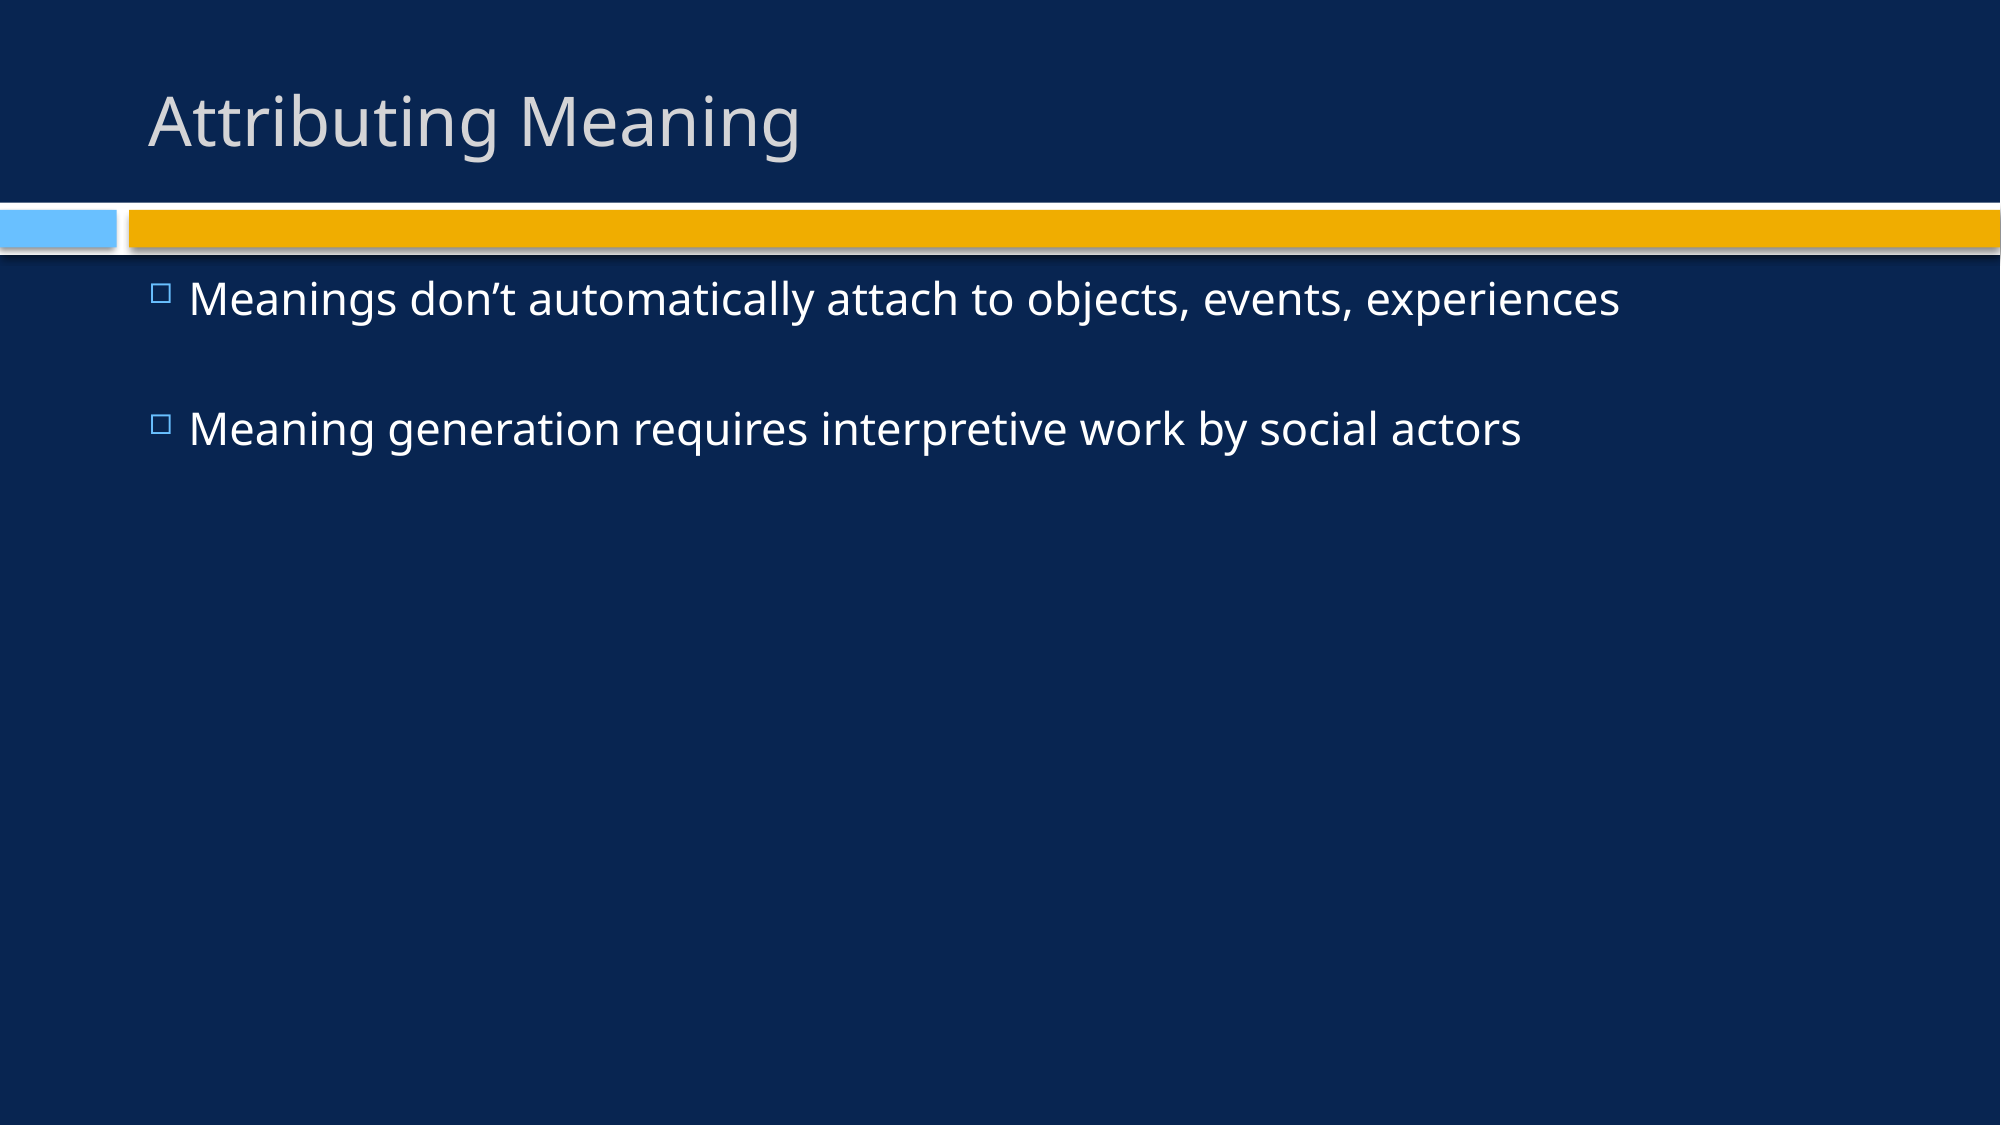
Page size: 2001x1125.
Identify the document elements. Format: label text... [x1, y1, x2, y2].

title Attributing Meaning [133, 37, 1918, 201]
list Meanings don’t automatically attach to objects, events, experiences Meaning generation requires interpretive work by social actors [133, 262, 1918, 1001]
